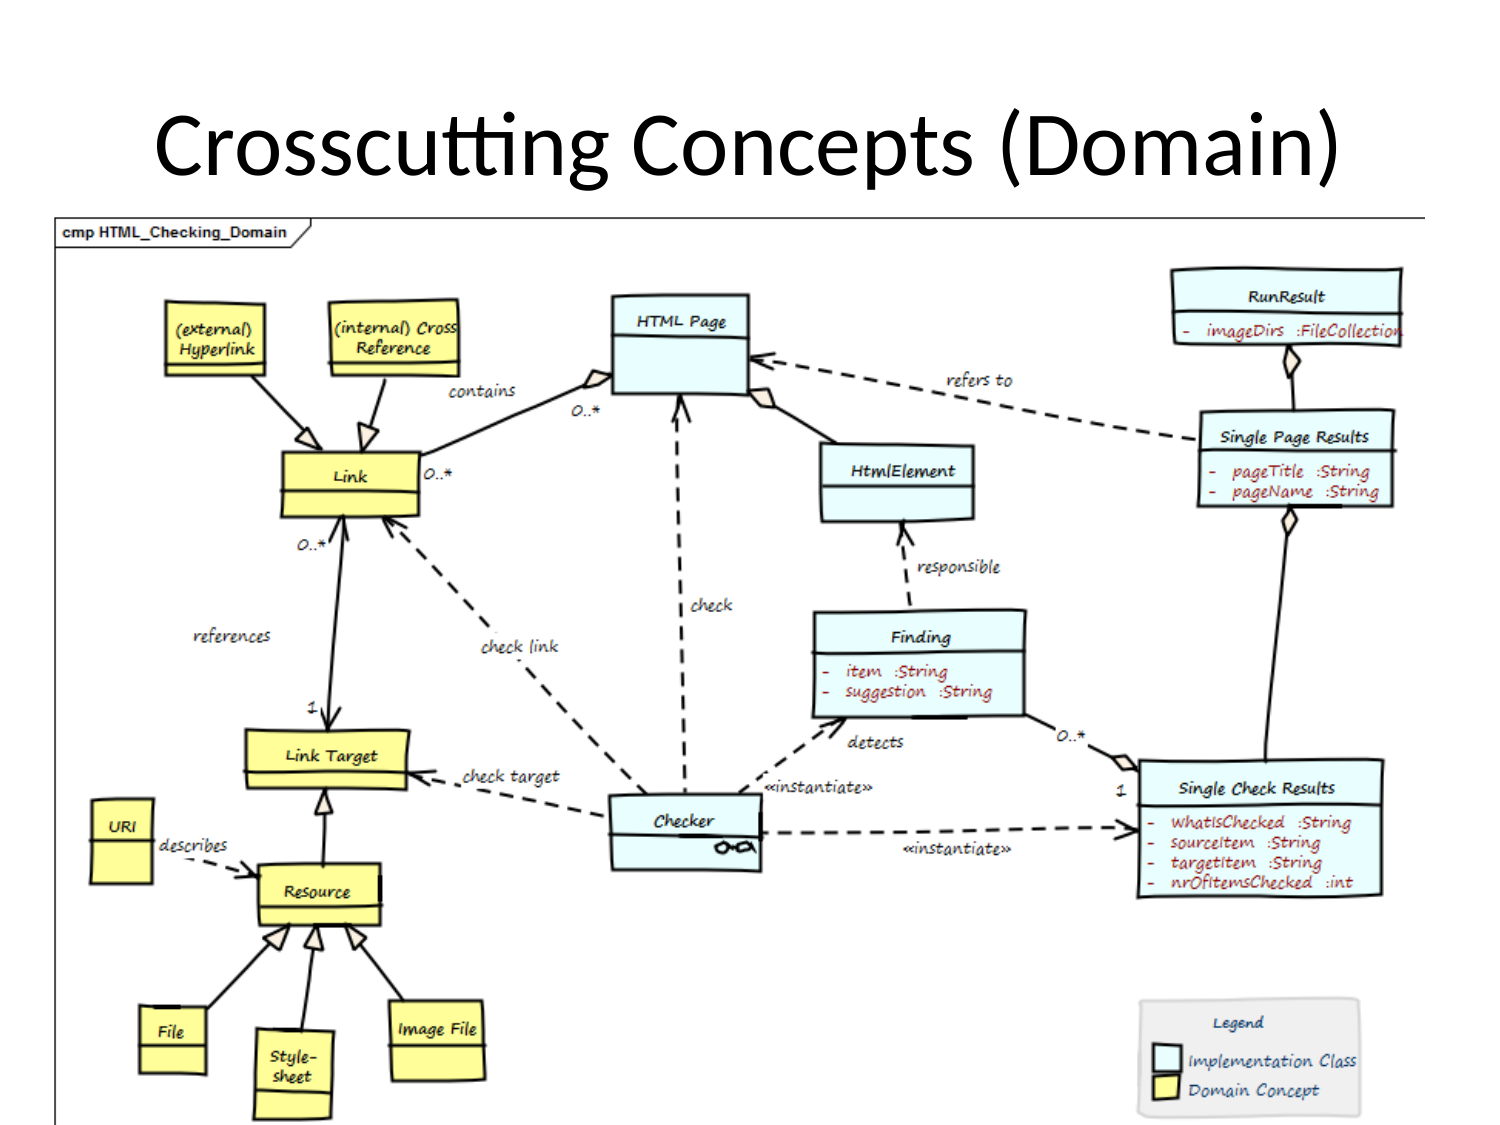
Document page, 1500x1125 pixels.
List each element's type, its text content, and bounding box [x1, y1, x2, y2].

title Crosscutting Concepts (Domain) [75, 45, 1425, 216]
picture [53, 216, 1426, 1125]
